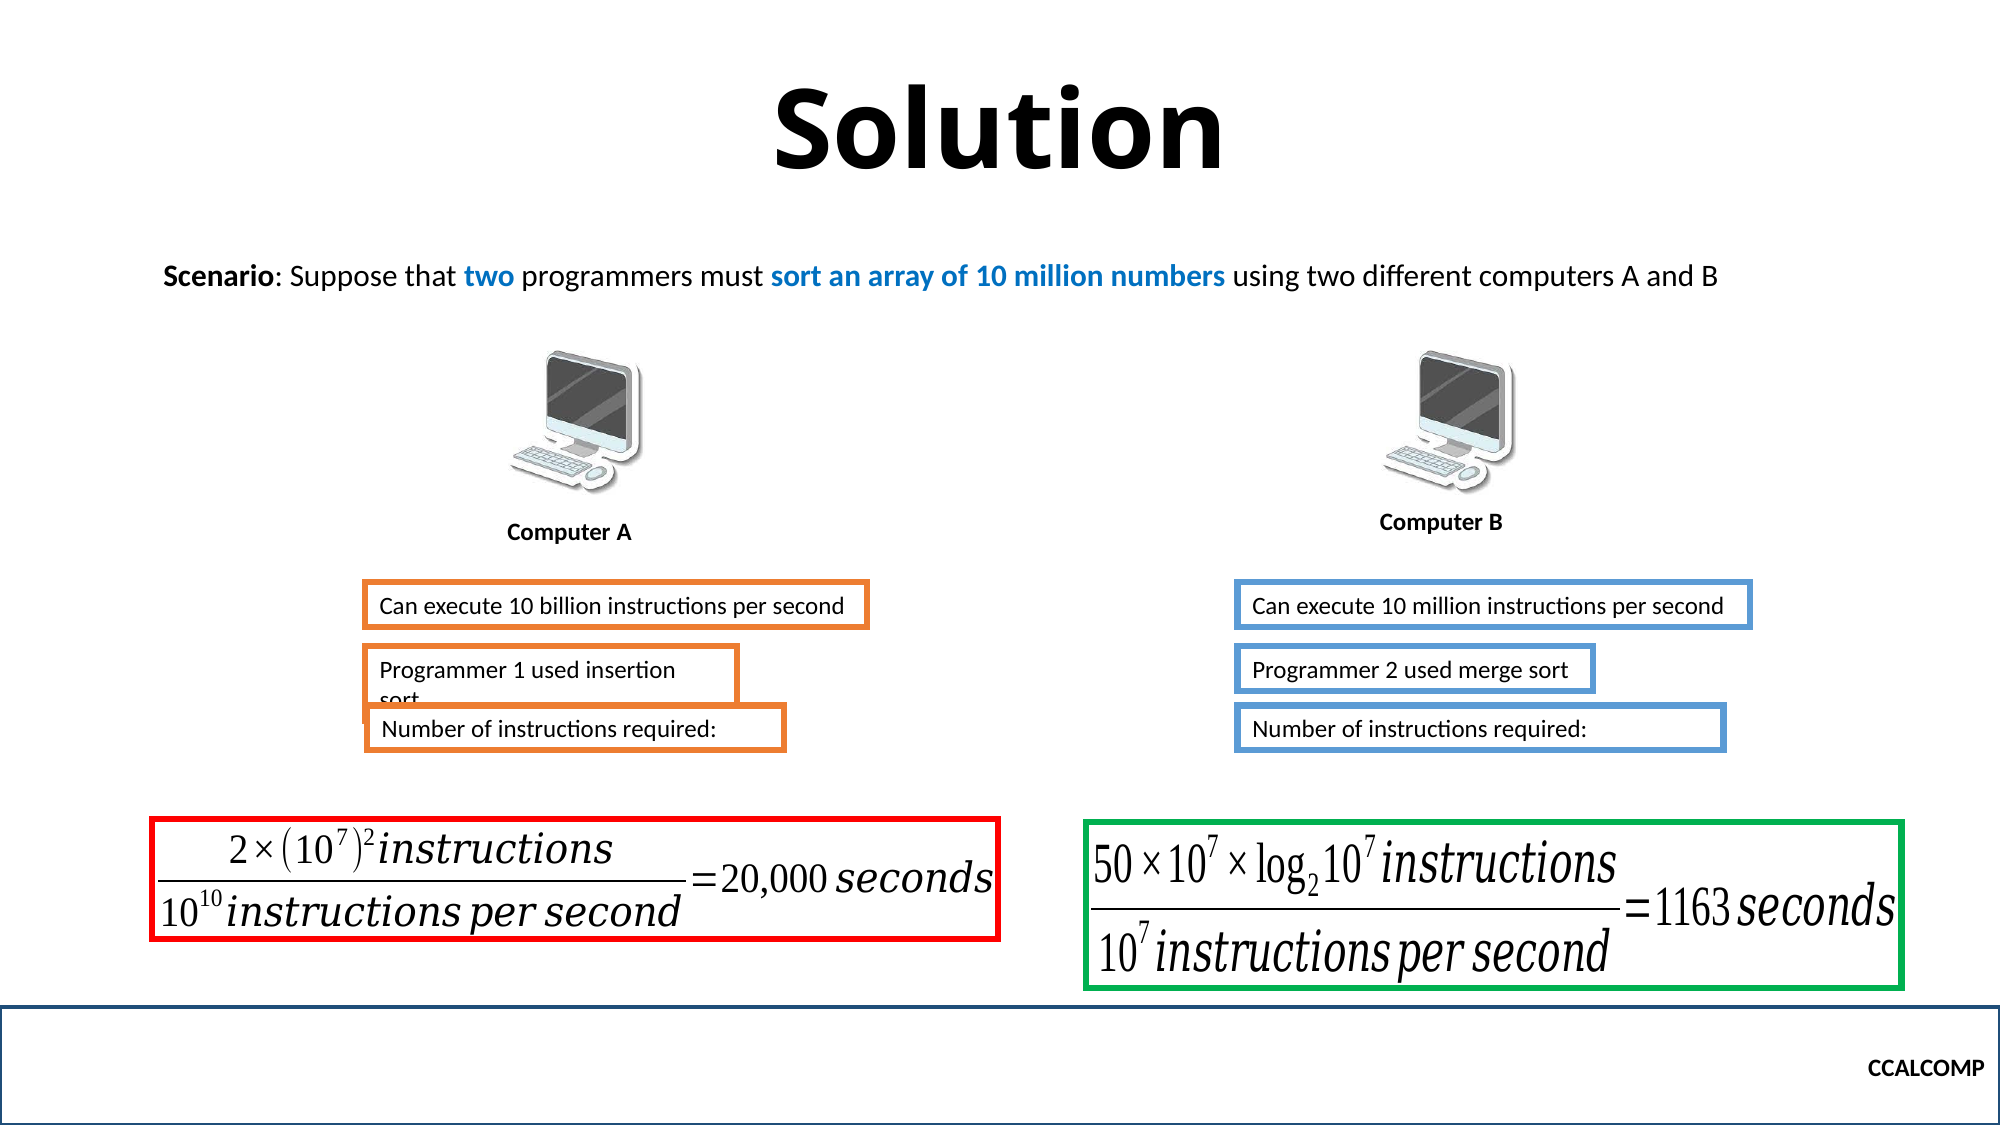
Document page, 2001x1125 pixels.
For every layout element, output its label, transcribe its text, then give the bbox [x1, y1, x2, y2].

title Solution [249, 64, 1750, 200]
footer CCALCOMP [0, 1007, 2000, 1125]
text_box Scenario: Suppose that two programmers must sort an array of 10 million numbers using two different computers A and B [148, 247, 1852, 300]
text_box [1237, 338, 1750, 751]
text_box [364, 338, 867, 751]
